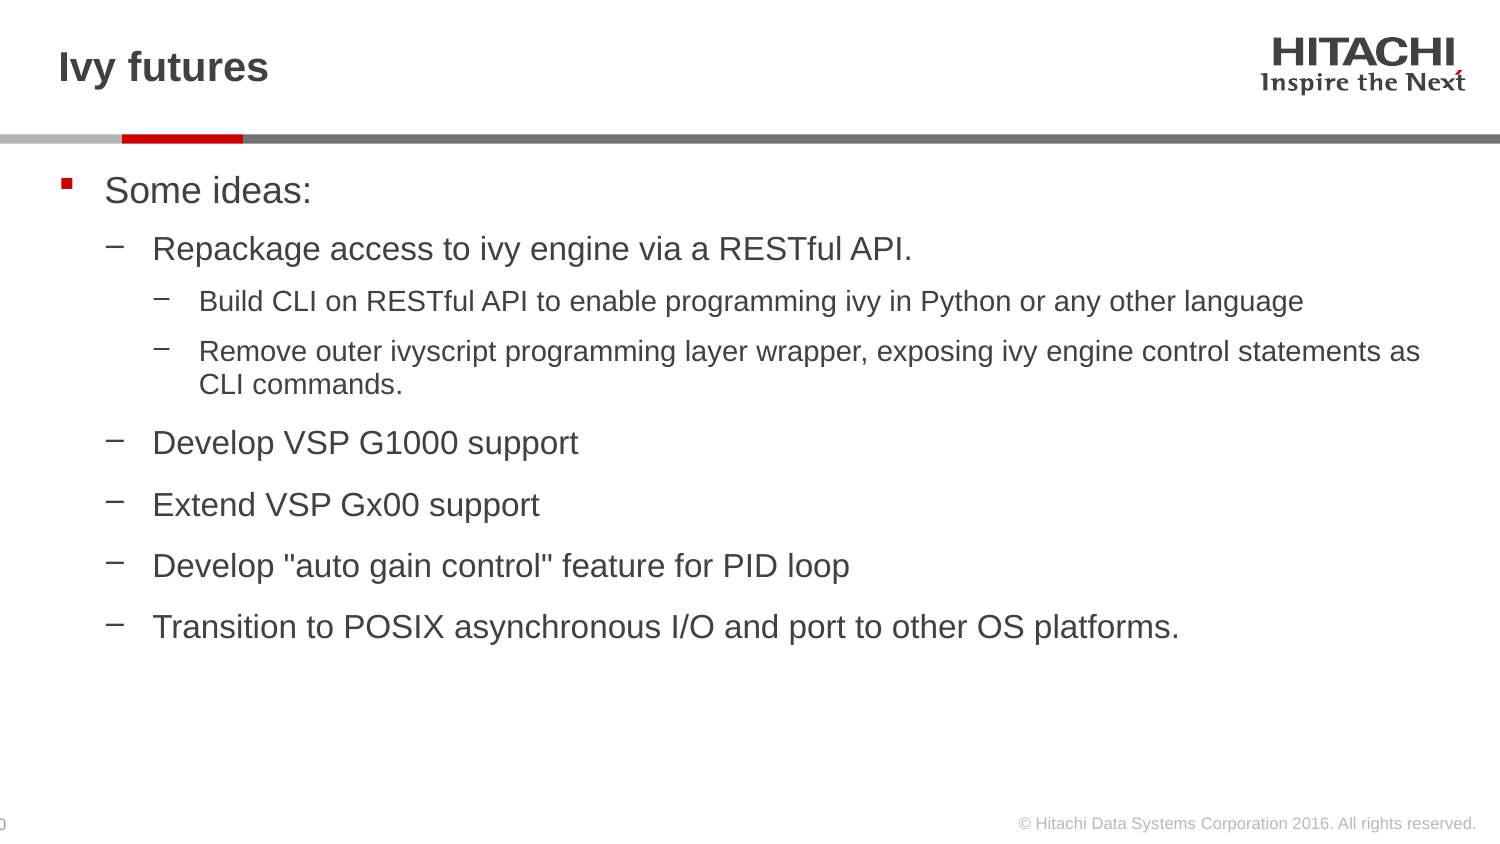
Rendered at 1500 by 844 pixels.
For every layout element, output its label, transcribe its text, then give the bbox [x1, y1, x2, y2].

list Some ideas: Repackage access to ivy engine via a RESTful API. Build CLI on RESTful API to enable programming ivy in Python or any other language Remove outer ivyscript programming layer wrapper, exposing ivy engine control statements as CLI commands. Develop VSP G1000 support Extend VSP Gx00 support Develop "auto gain control" feature for PID loop Transition to POSIX asynchronous I/O and port to other OS platforms. [43, 158, 1452, 666]
title Ivy futures [43, 8, 1200, 129]
